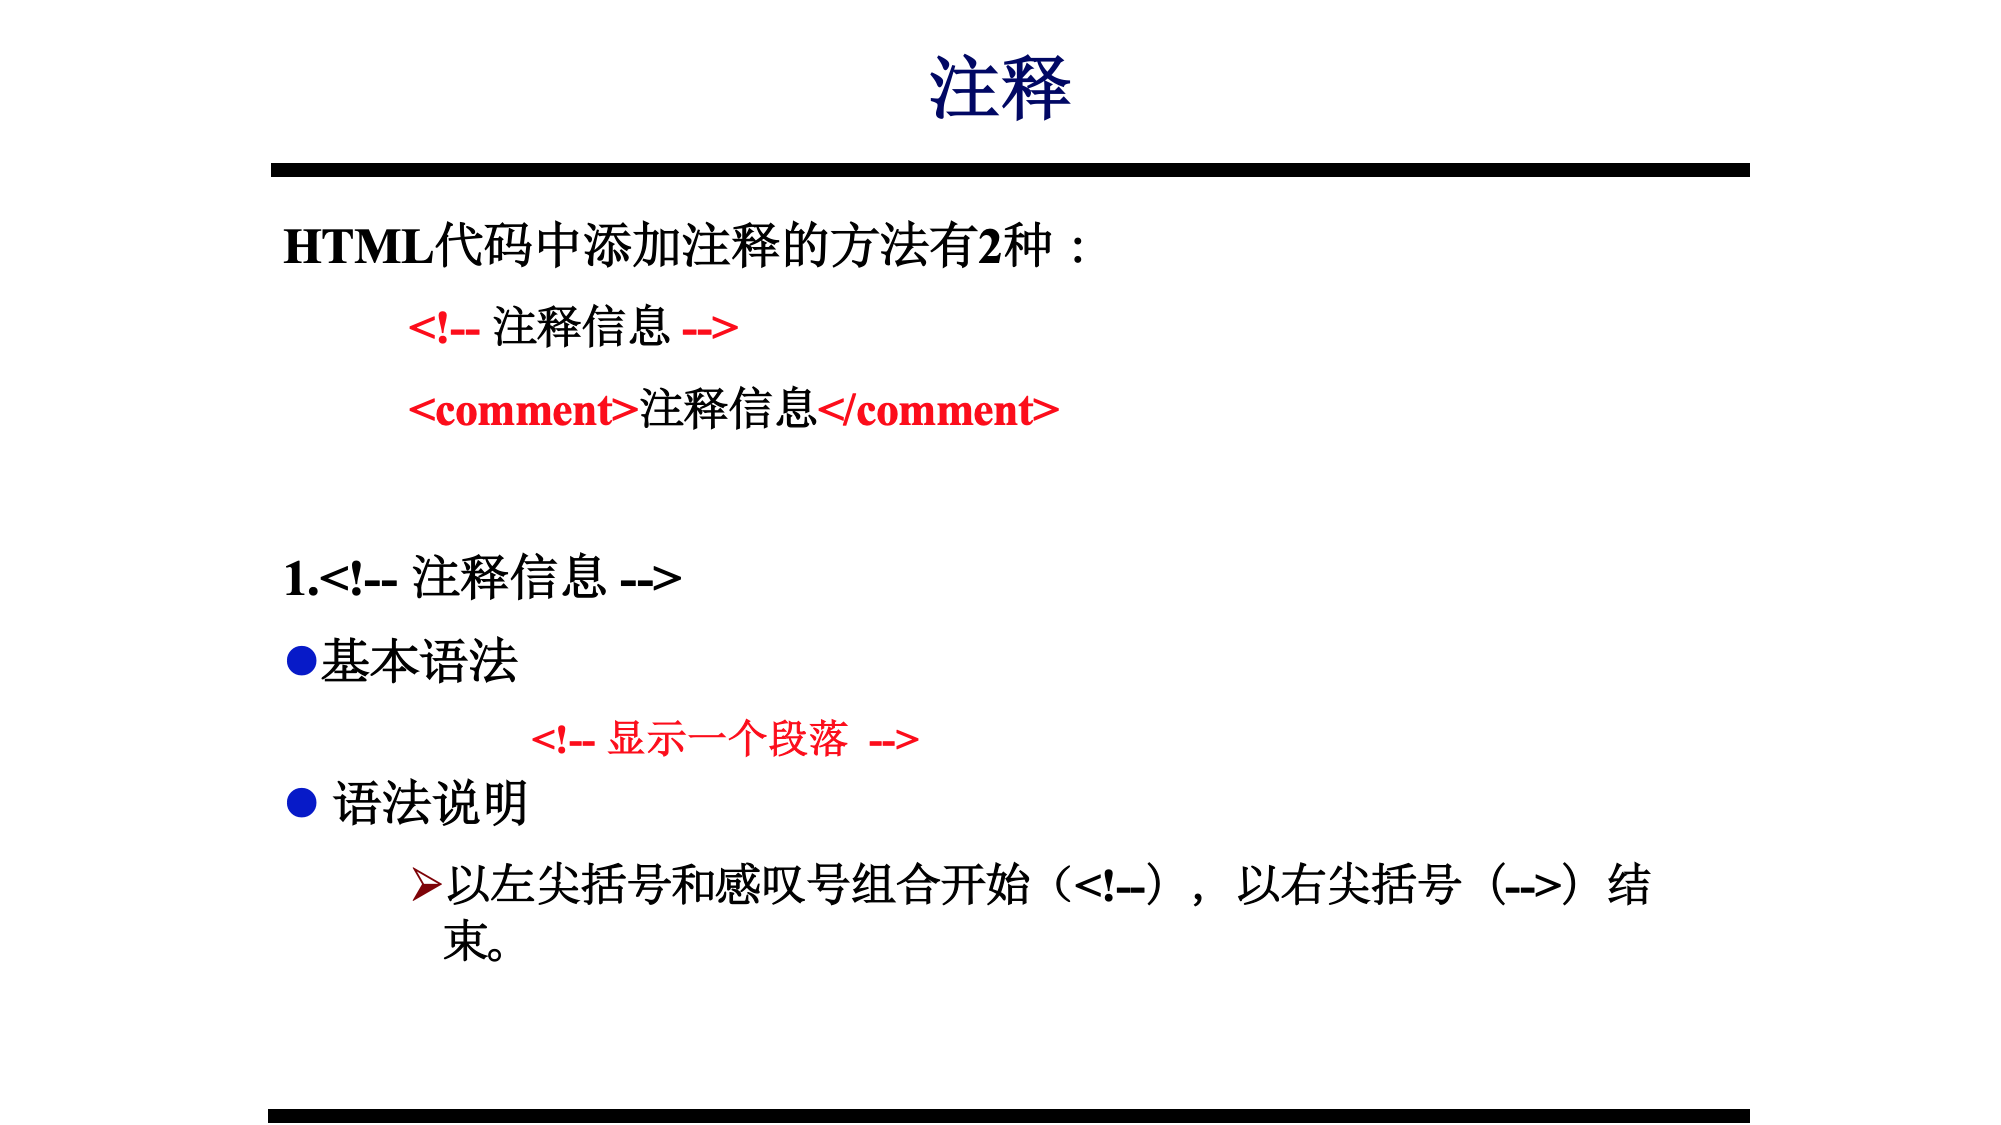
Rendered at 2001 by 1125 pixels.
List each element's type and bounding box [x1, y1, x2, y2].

picture [250, 0, 1750, 1125]
